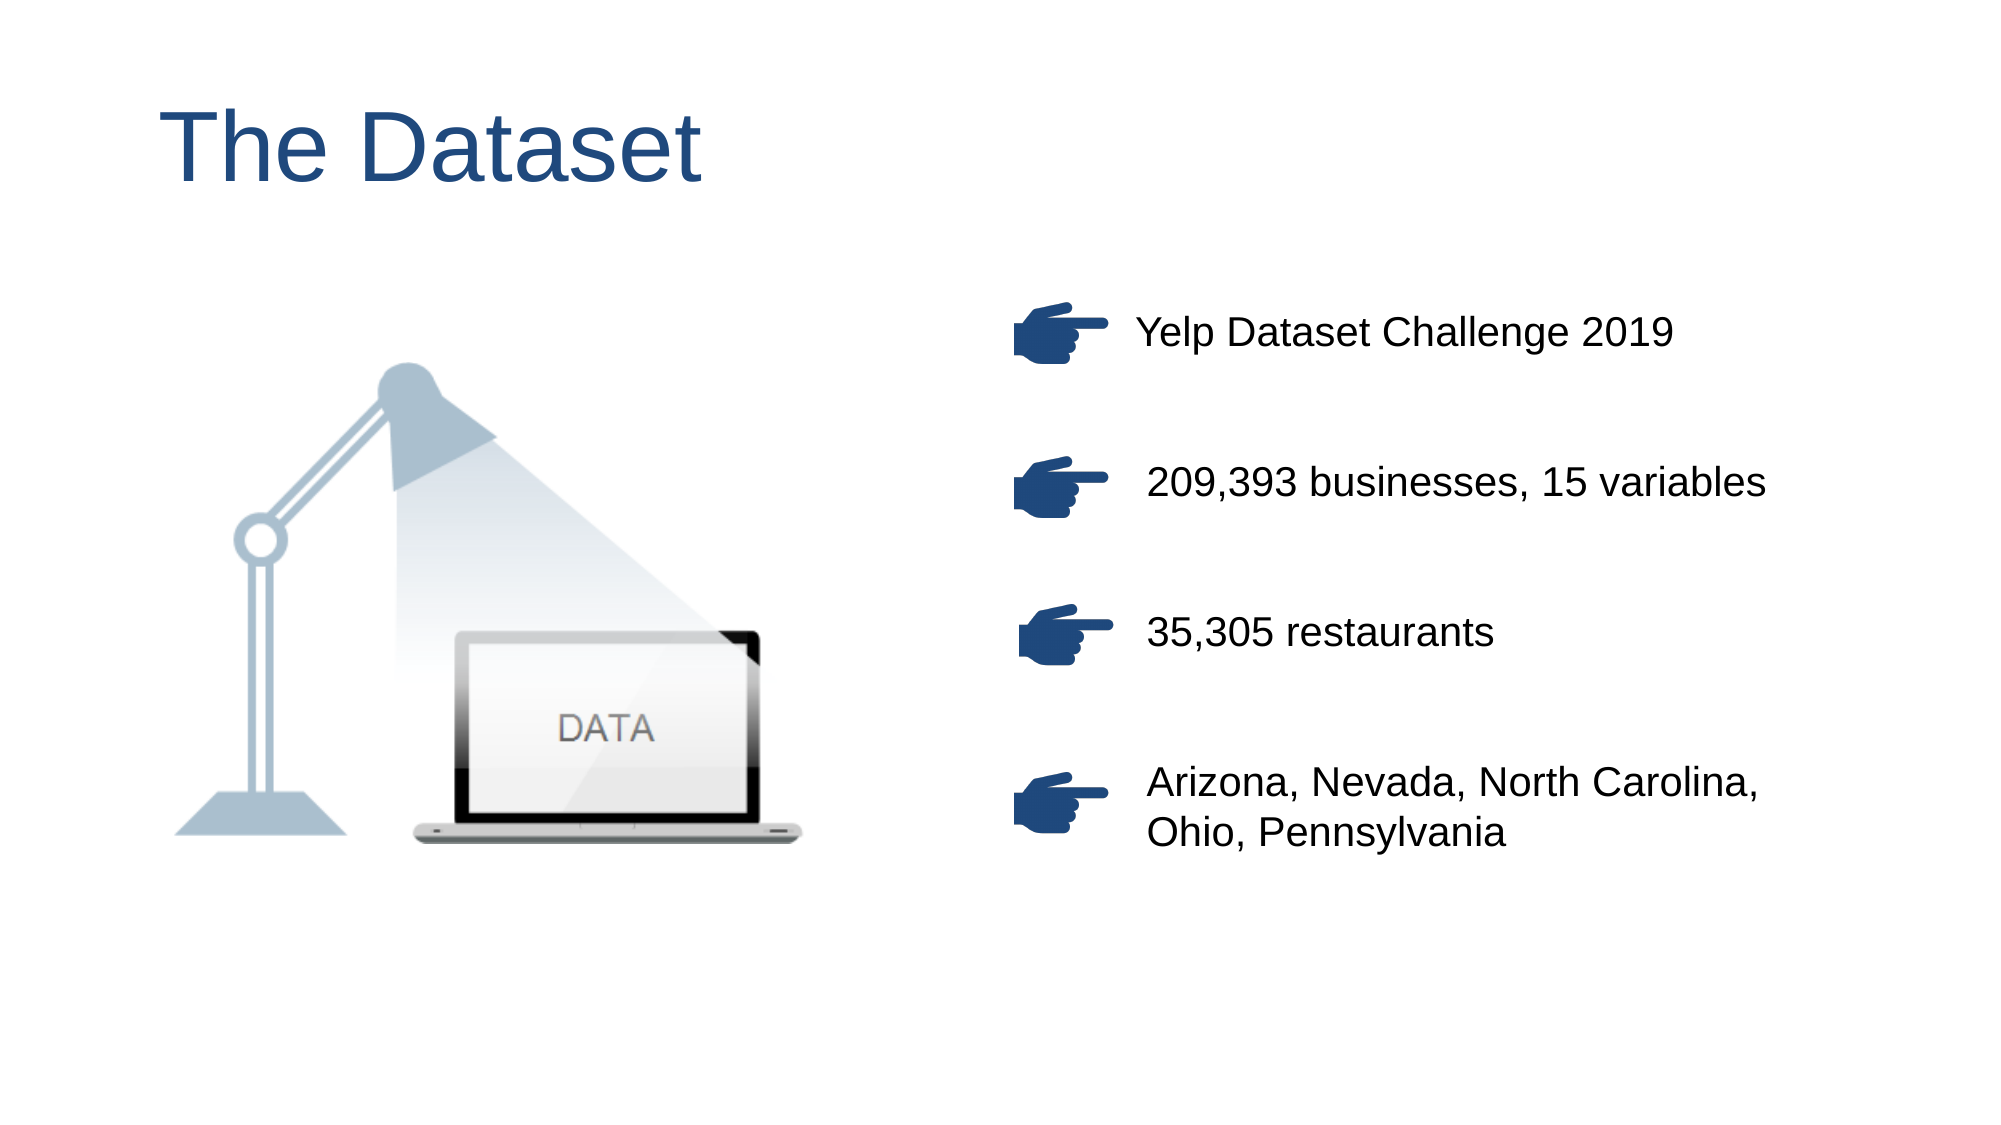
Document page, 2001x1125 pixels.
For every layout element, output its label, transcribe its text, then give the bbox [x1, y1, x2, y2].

text_box Yelp Dataset Challenge 2019​ 209,393 businesses, 15 variables 35,305 restaurants Arizona, Nevada, North Carolina, Ohio, Pennsylvania​ [1108, 296, 1874, 863]
picture [1012, 581, 1120, 687]
picture [1007, 750, 1115, 856]
picture [172, 362, 879, 845]
picture [1007, 434, 1115, 540]
picture [1007, 280, 1115, 386]
text_box The Dataset [0, 81, 702, 348]
